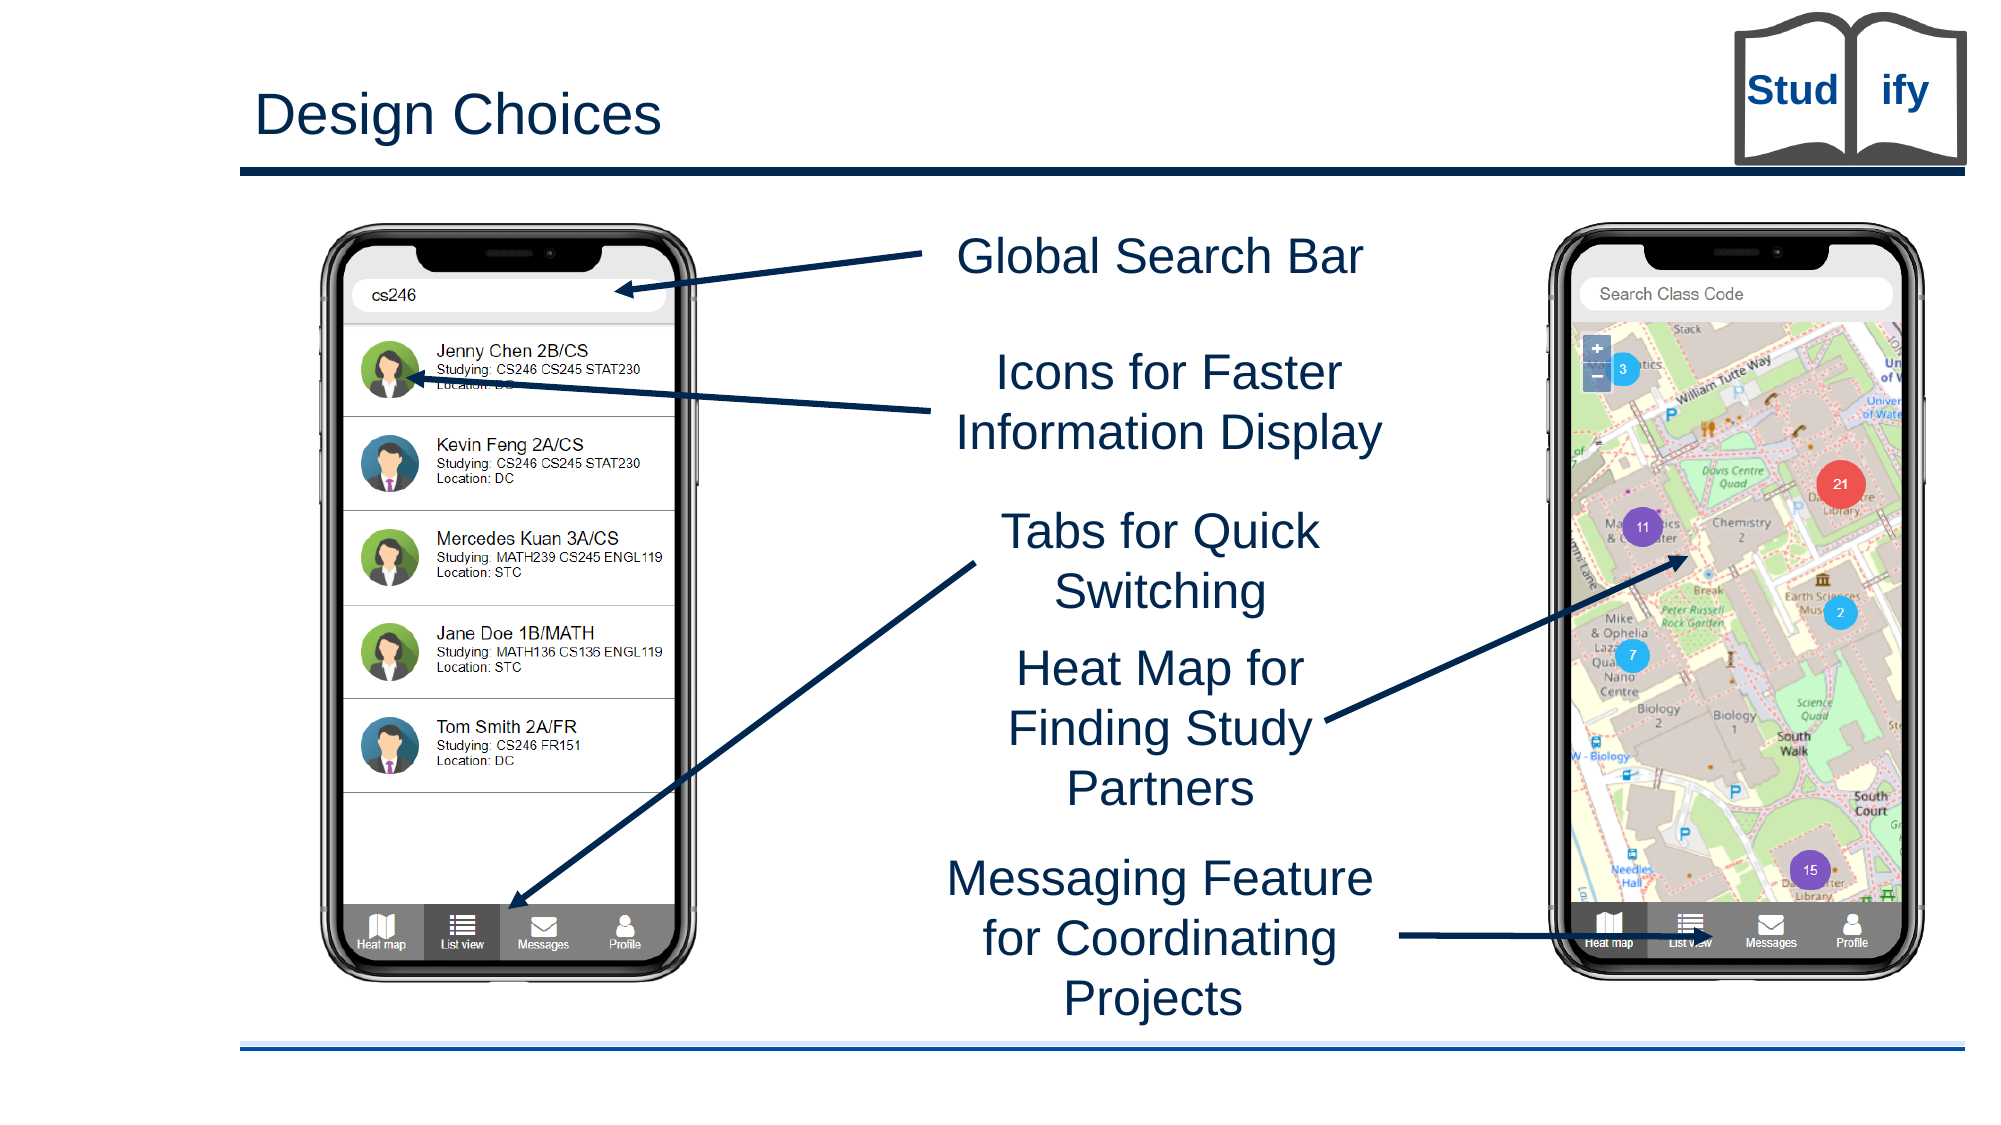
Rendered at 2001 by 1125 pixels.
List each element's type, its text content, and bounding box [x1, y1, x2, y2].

text_box Global Search Bar [921, 215, 1399, 291]
picture [311, 222, 705, 990]
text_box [507, 562, 975, 909]
text_box Messaging Feature for Coordinating Projects [921, 838, 1399, 1033]
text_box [1731, 0, 1967, 194]
text_box Tabs for Quick Switching [921, 491, 1399, 626]
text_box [1324, 556, 1689, 722]
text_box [613, 253, 922, 292]
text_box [405, 377, 931, 412]
text_box Design Choices [239, 48, 1731, 183]
text_box Heat Map for Finding Study Partners [975, 628, 1399, 824]
text_box Icons for Faster Information Display [930, 331, 1408, 467]
picture [1538, 222, 1931, 989]
